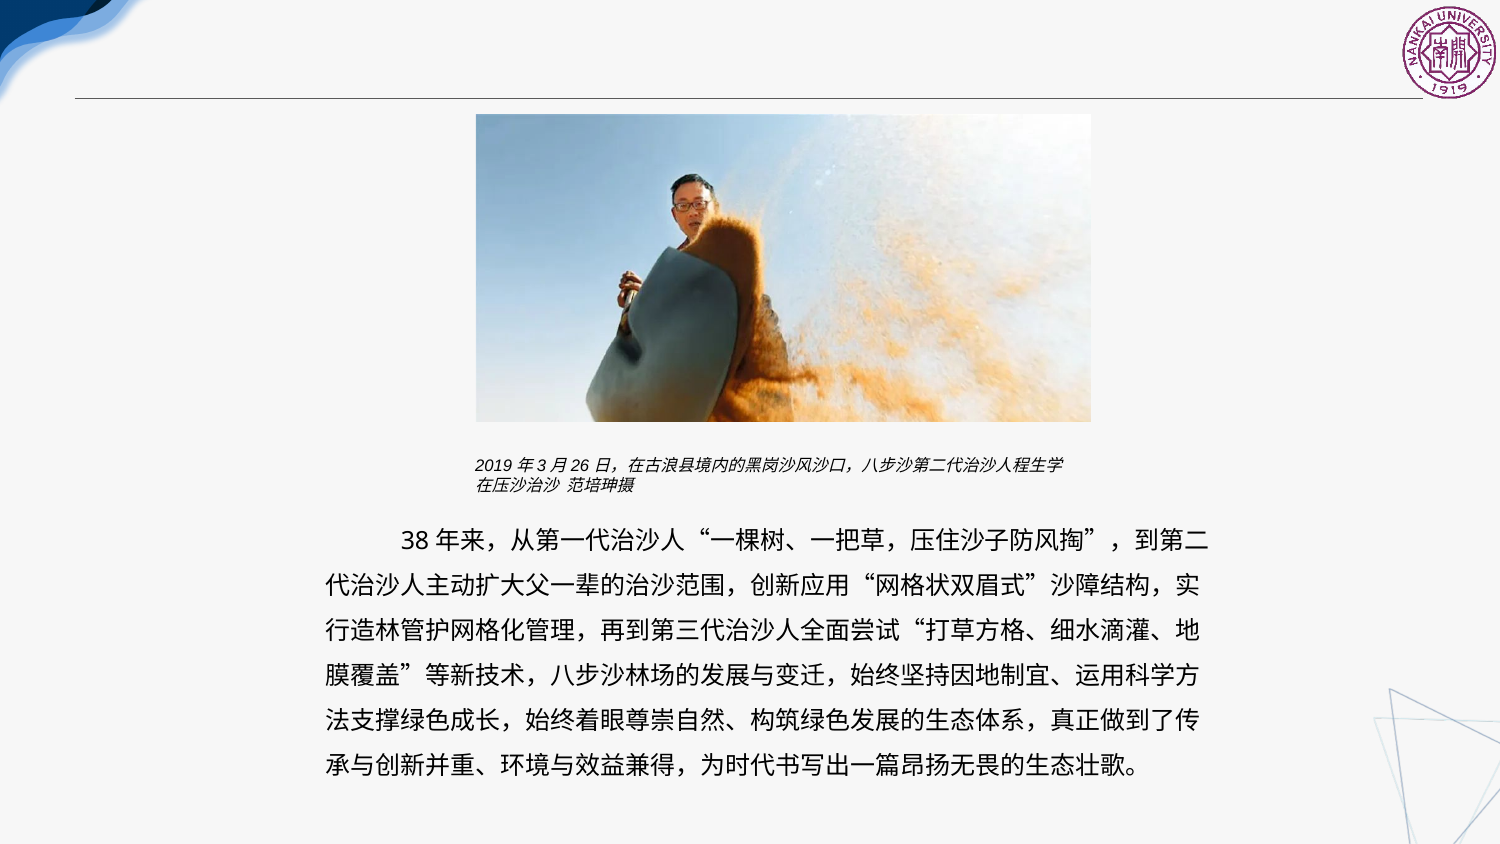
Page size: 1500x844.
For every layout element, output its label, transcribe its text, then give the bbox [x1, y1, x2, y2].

picture [0, 0, 160, 126]
picture [1374, 689, 1500, 843]
text_box 2019年3月26日，在古浪县境内的黑岗沙风沙口，八步沙第二代治沙人程生学在压沙治沙 范培珅摄 [460, 447, 1091, 502]
picture [1398, 1, 1500, 104]
text_box 38年来，从第一代治沙人“一棵树、一把草，压住沙子防风掏”，到第二代治沙人主动扩大父一辈的治沙范围，创新应用“网格状双眉式”沙障结构，实行造林管护网格化管理，再到第三代治沙人全面尝试“打草方格、细水滴灌、地膜覆盖”等新技术，八步沙林场的发展与变迁，始终坚持因地制宜、运用科学方法支撑绿色成长，始终着眼尊崇自然、构筑绿色发展的生态体系，真正做到了传承与创新并重、环境与效益兼得，为时代书写出一篇昂扬无畏的生态壮歌。 [311, 502, 1240, 844]
picture [475, 114, 1092, 423]
